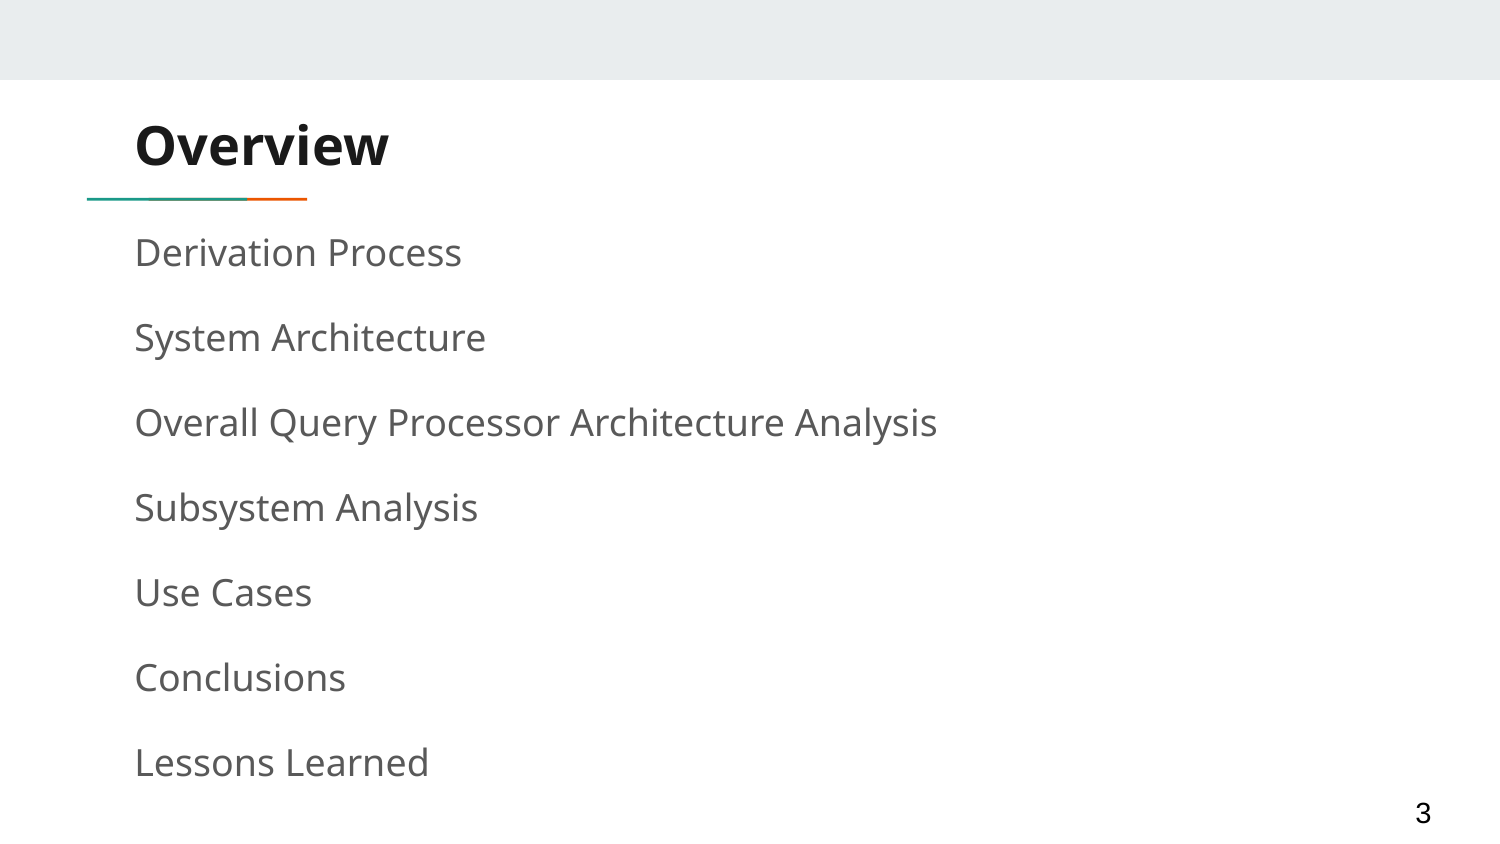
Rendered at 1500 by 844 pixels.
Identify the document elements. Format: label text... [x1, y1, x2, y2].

slide_number ‹#› [1400, 779, 1491, 844]
title Overview [119, 96, 1381, 185]
list Derivation Process System Architecture Overall Query Processor Architecture Analysis Subsystem Analysis Use Cases Conclusions Lessons Learned [119, 206, 1381, 702]
